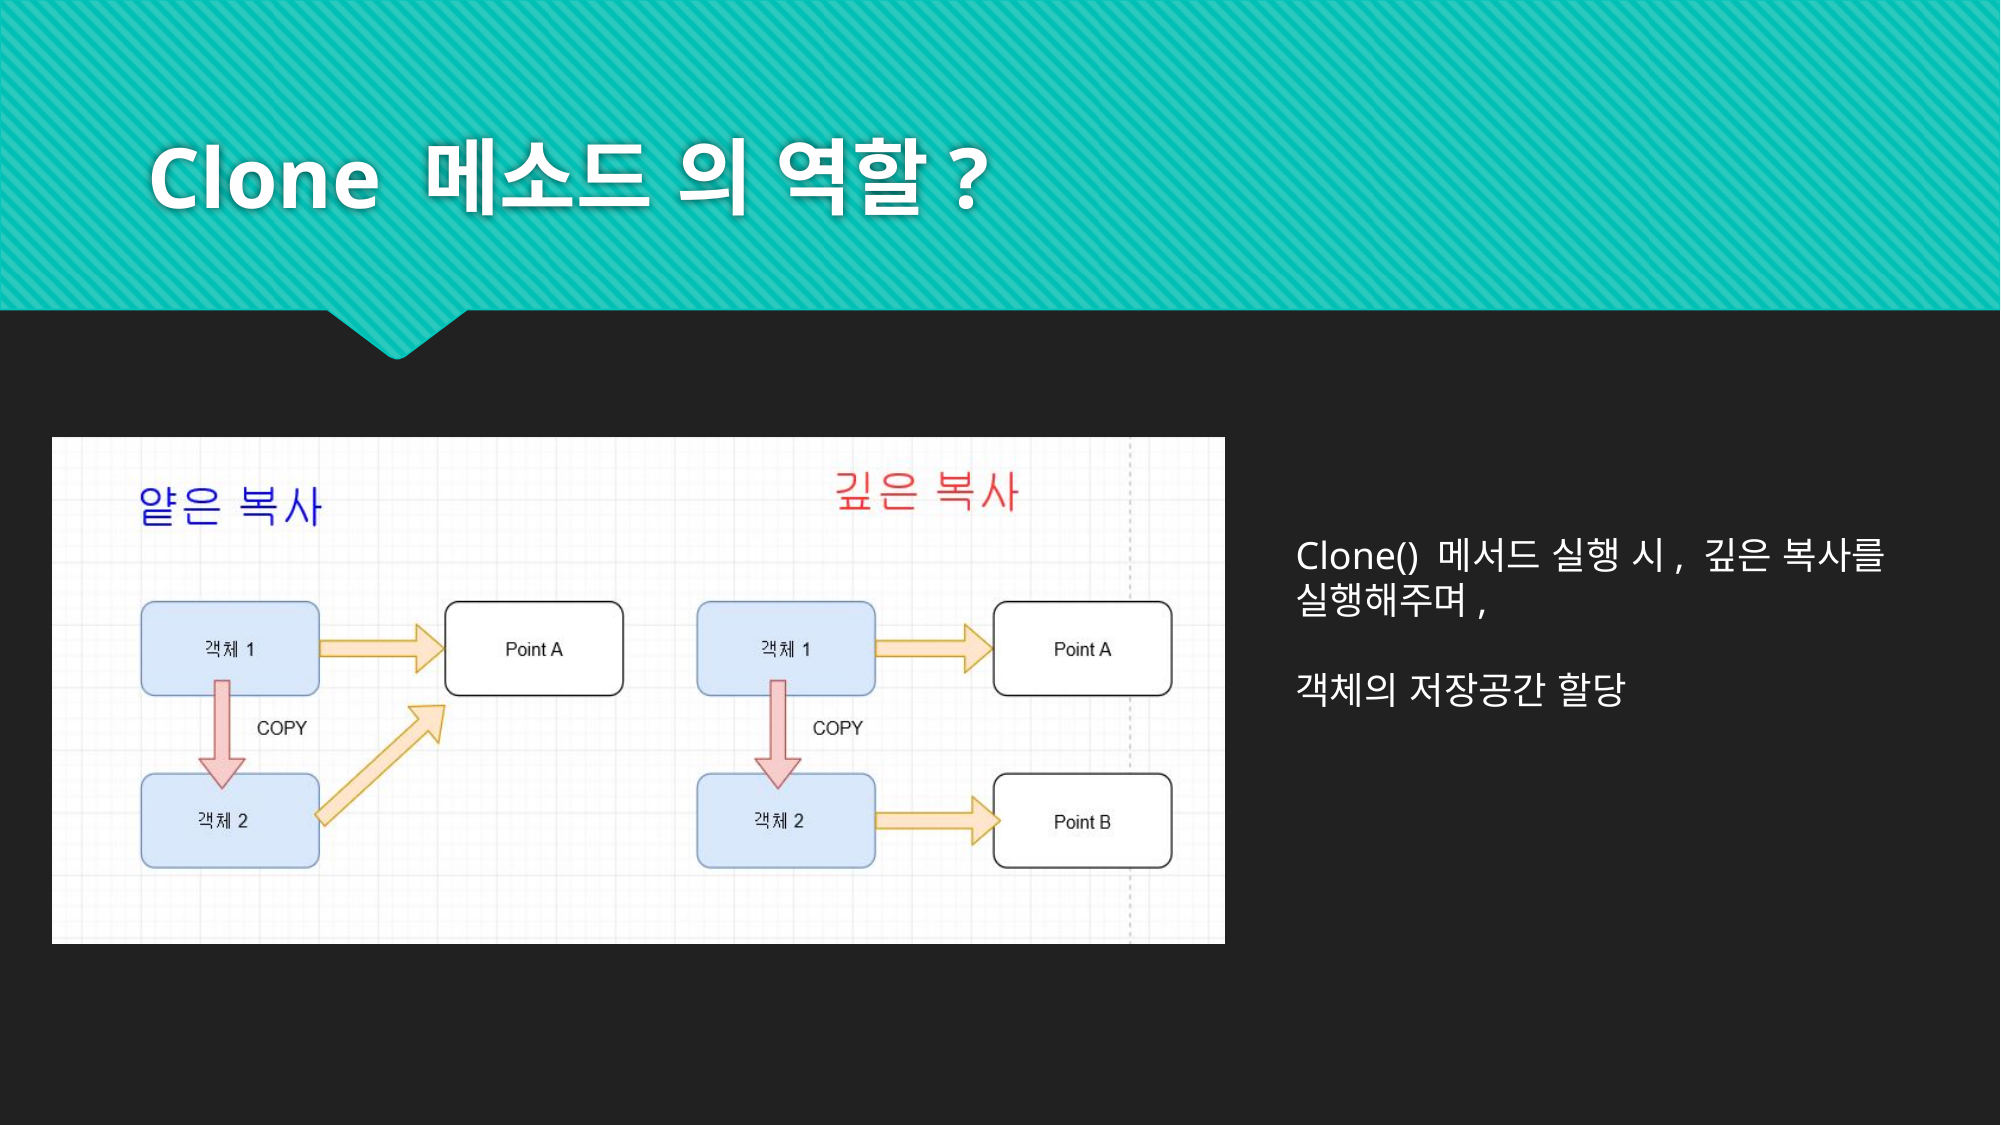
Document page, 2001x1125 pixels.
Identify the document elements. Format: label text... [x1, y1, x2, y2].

title Clone 메소드 의 역할? [132, 73, 1868, 233]
text_box Clone() 메서드 실행 시, 깊은 복사를 실행해주며, 객체의 저장공간 할당 [1280, 524, 1922, 719]
picture [51, 437, 1226, 945]
